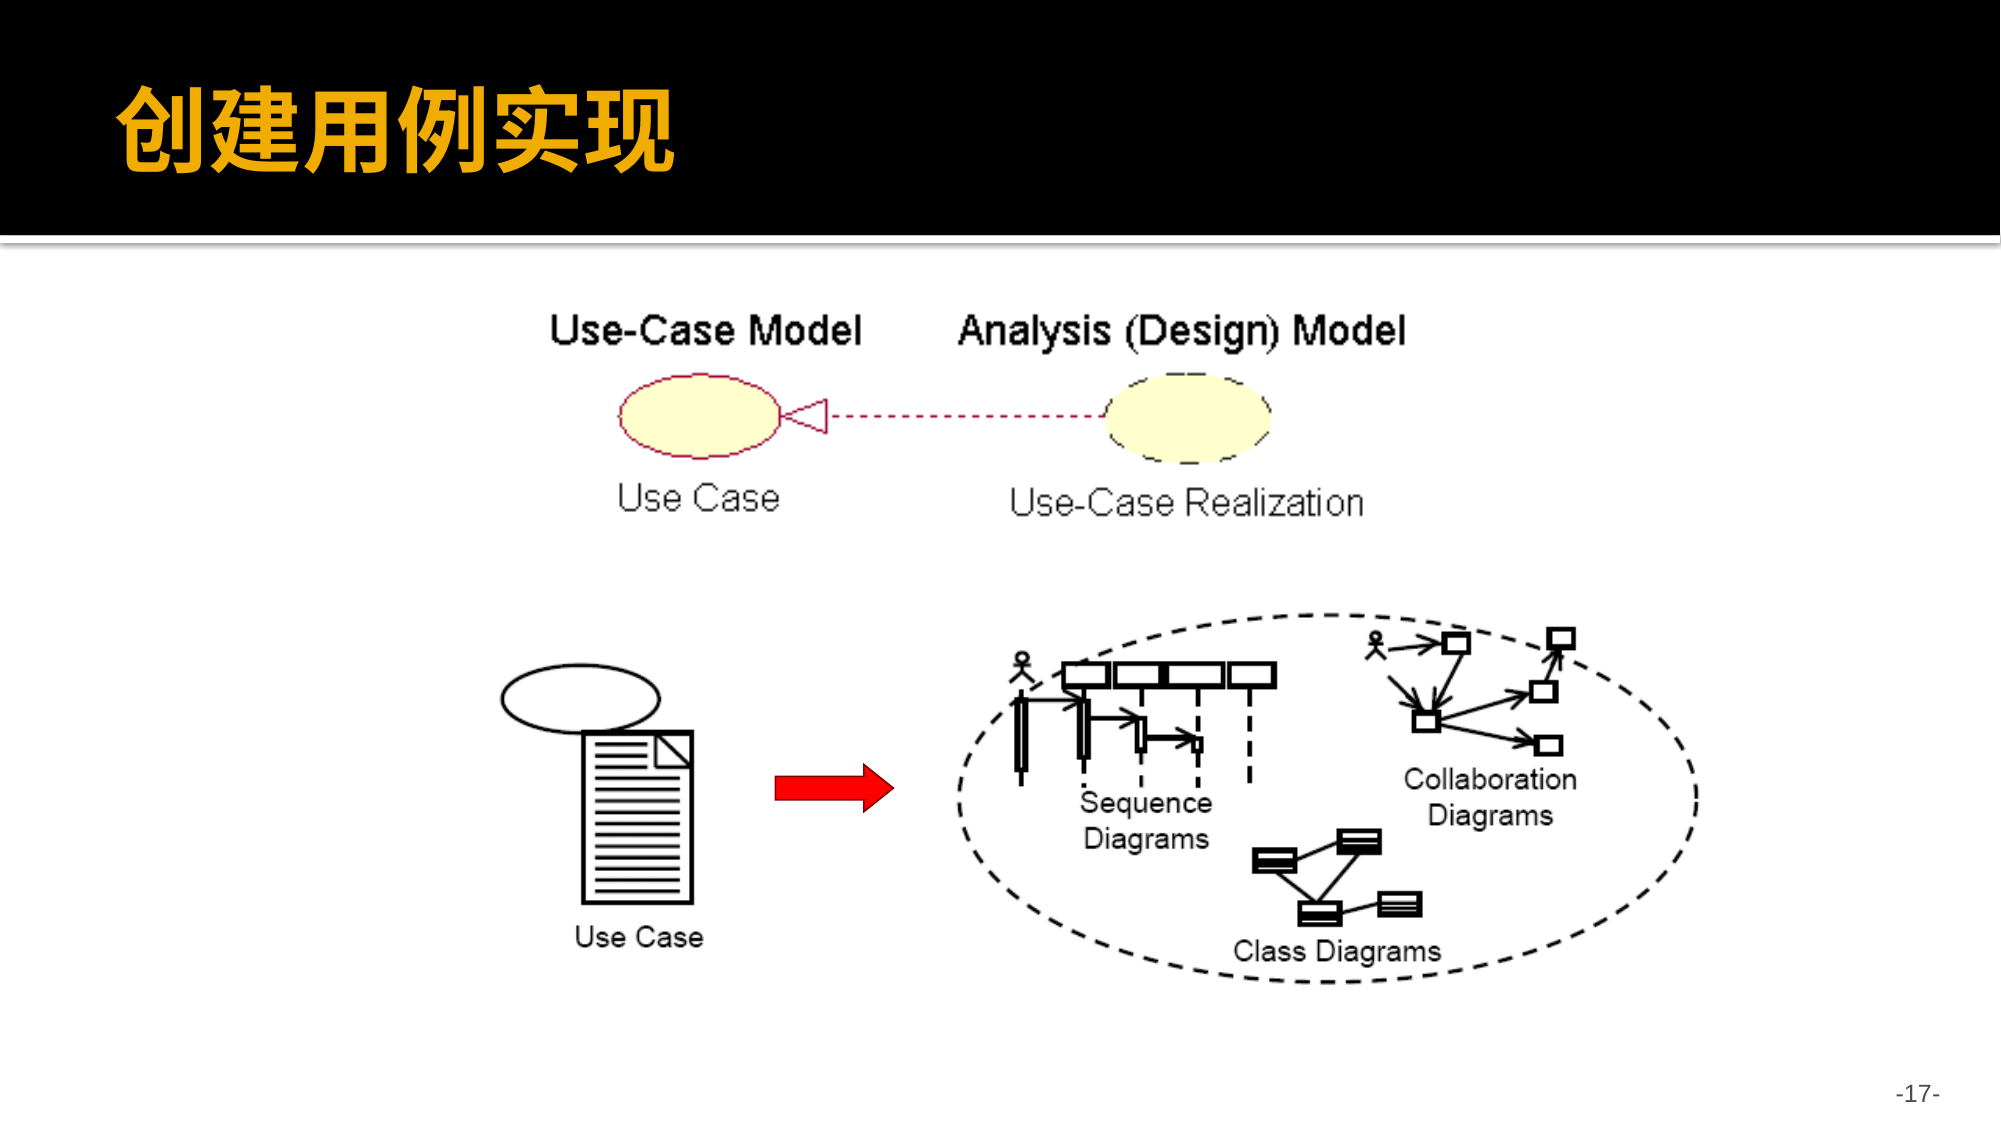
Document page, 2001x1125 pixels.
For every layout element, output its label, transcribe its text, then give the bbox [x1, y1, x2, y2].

picture [492, 658, 721, 957]
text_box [775, 599, 1706, 996]
picture [527, 287, 1426, 540]
title 创建用例实现 [99, 25, 1900, 231]
slide_number -- [1794, 1062, 1955, 1108]
